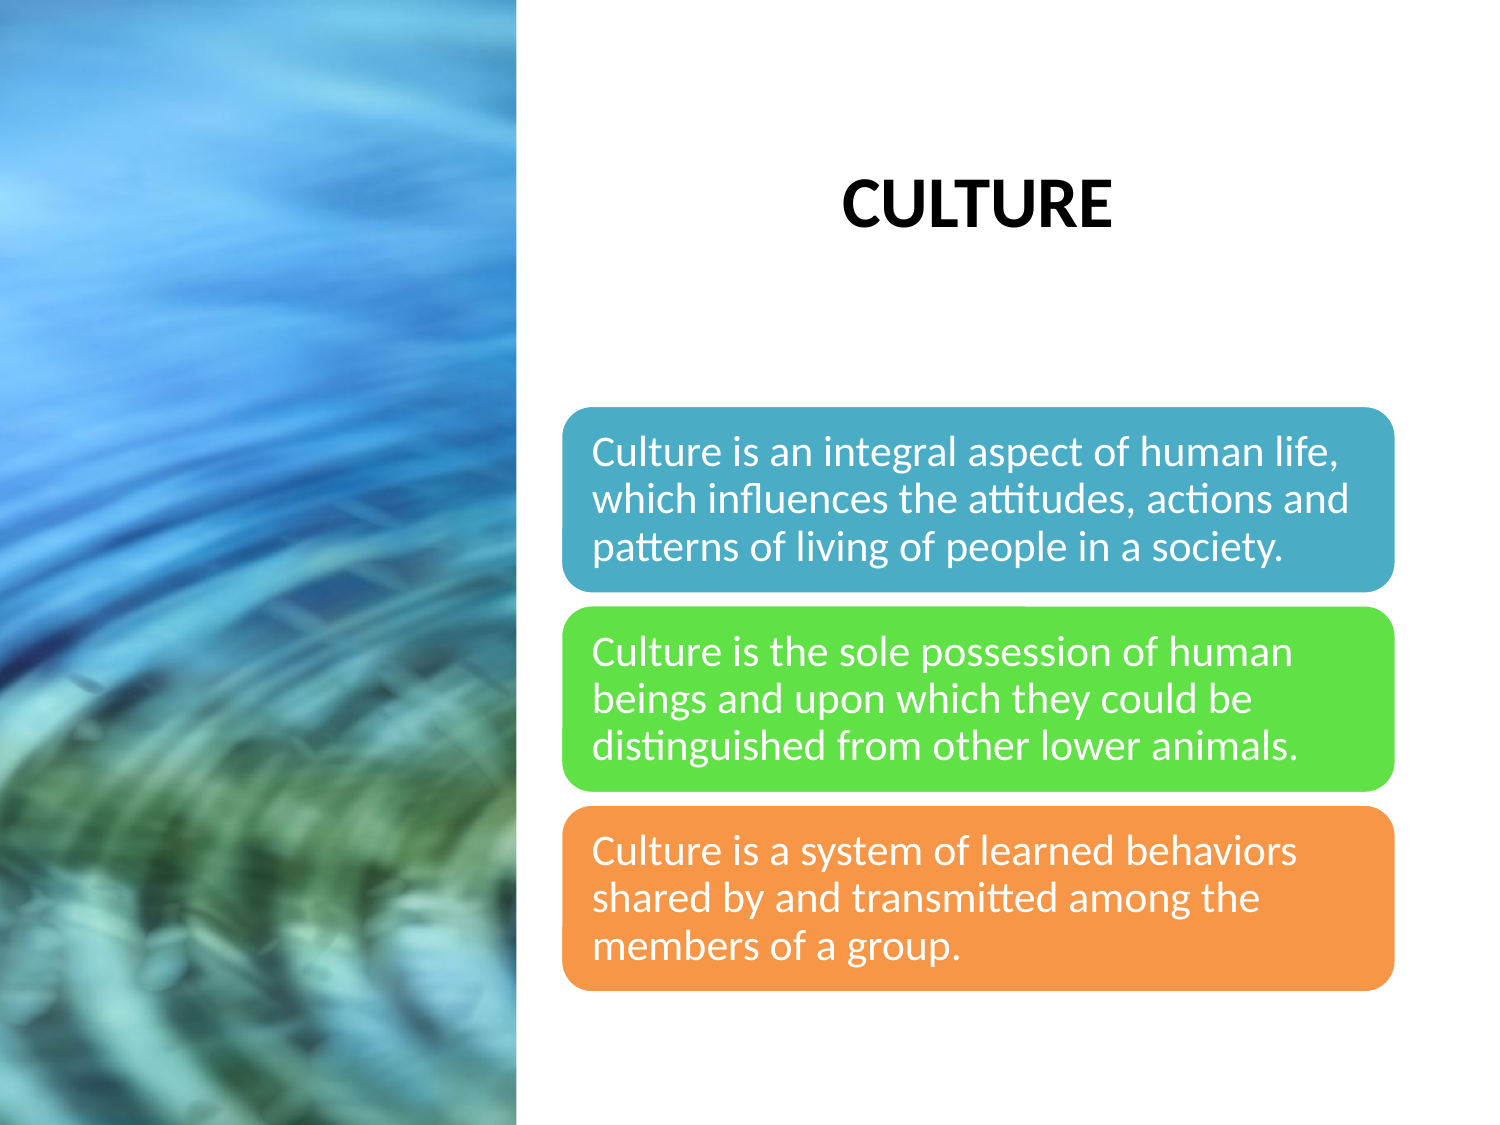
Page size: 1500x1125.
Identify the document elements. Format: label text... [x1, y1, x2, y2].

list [559, 394, 1397, 1004]
text_box [518, 0, 1500, 1125]
title CULTURE [560, 90, 1397, 250]
picture [0, 0, 517, 1125]
